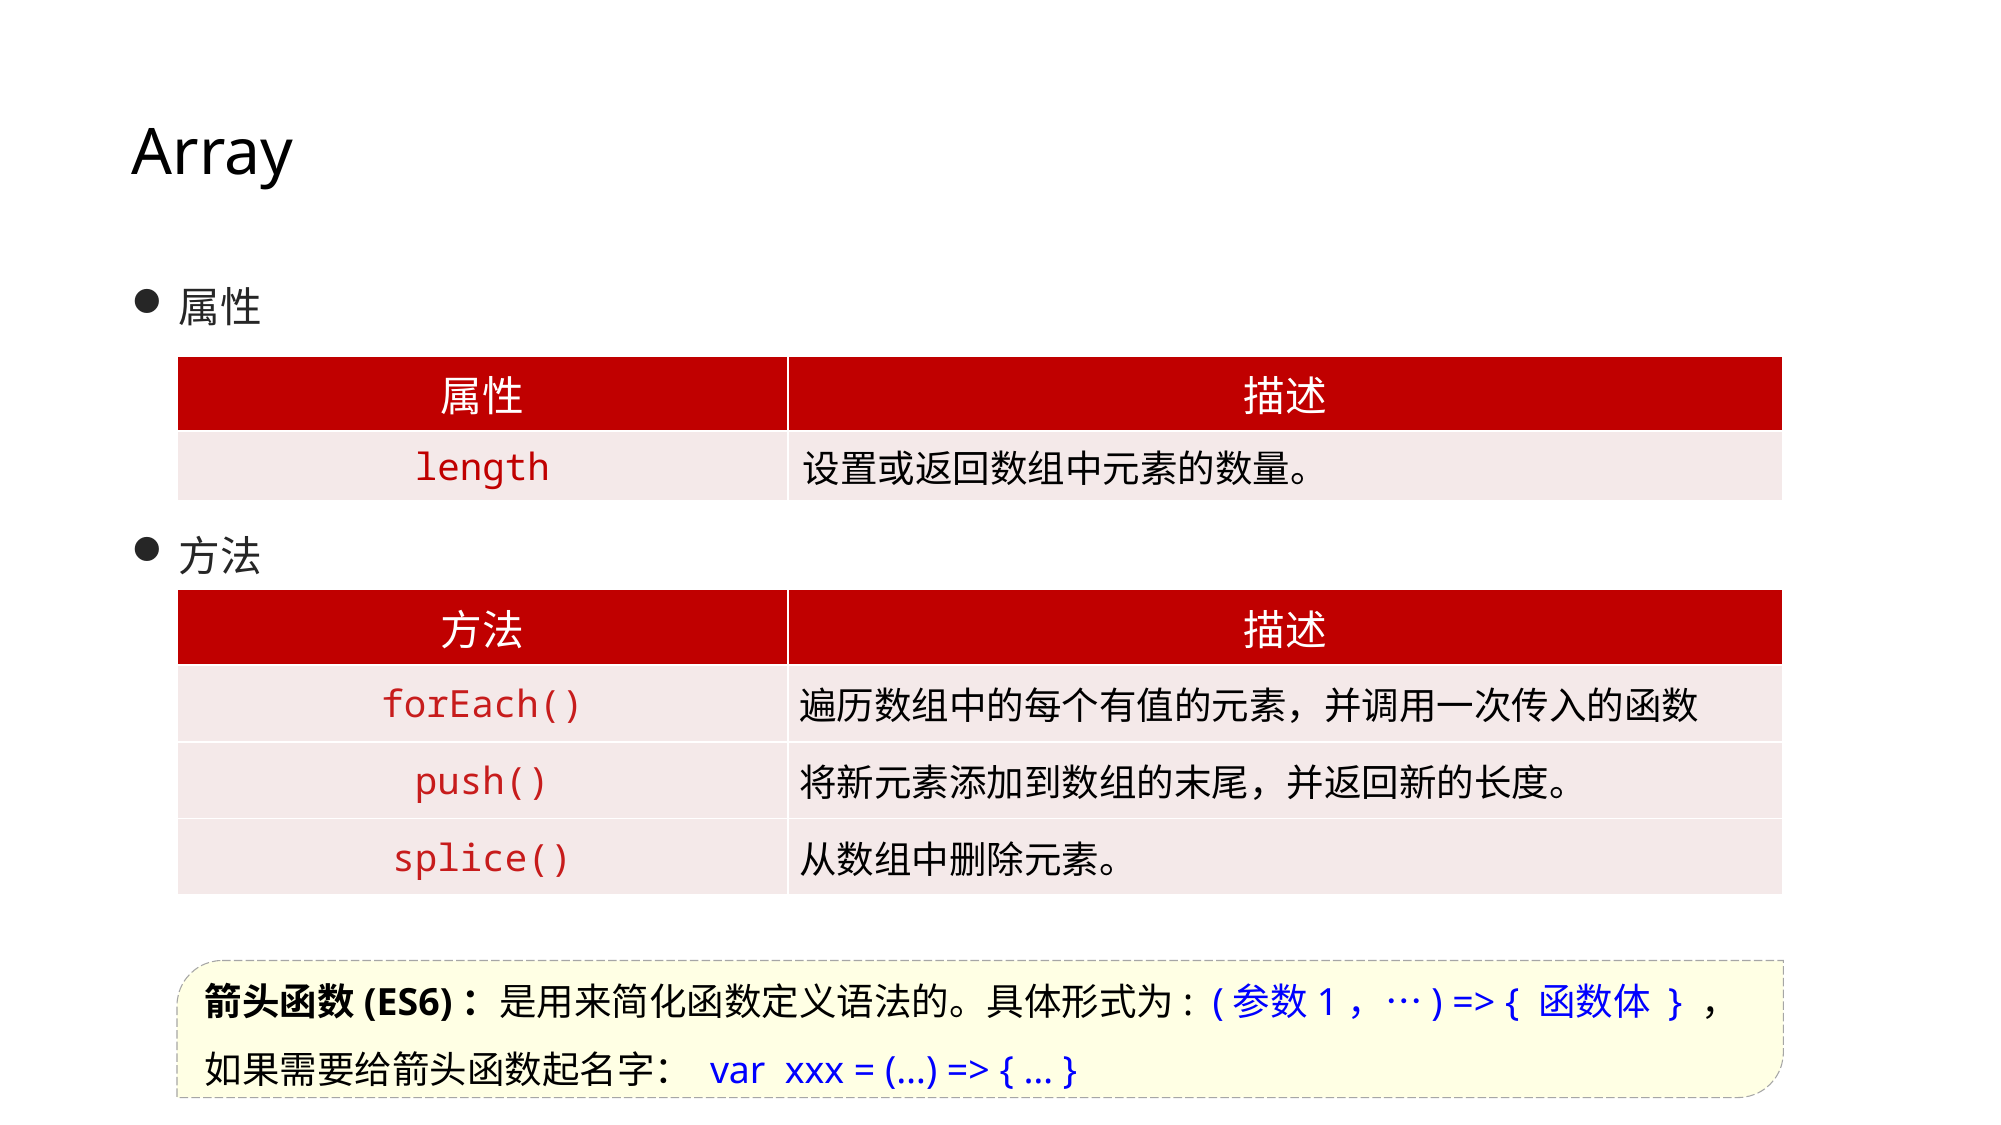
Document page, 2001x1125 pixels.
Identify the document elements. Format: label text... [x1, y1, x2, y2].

title Array [116, 111, 1887, 197]
table_cell 将新元素添加到数组的末尾，并返回新的长度。 [789, 743, 1782, 818]
table_header 属性 [178, 357, 787, 430]
table_cell splice() [178, 819, 787, 894]
text_box 属性 [116, 248, 1887, 334]
table_cell 遍历数组中的每个有值的元素，并调用一次传入的函数 [789, 666, 1782, 741]
table_cell push() [178, 743, 787, 818]
table_cell 设置或返回数组中元素的数量。 [789, 432, 1782, 497]
table_header 描述 [789, 590, 1782, 664]
text_box 方法 [116, 497, 1887, 583]
table_header 方法 [178, 590, 787, 664]
text_box 箭头函数(ES6)：是用来简化函数定义语法的。具体形式为: (参数1，…) => { 函数体 } ，如果需要给箭头函数起名字： var xxx = (…) => { … } [175, 959, 1785, 1099]
table_cell length [178, 432, 787, 497]
table_header 描述 [789, 357, 1782, 430]
table_cell 从数组中删除元素。 [789, 819, 1782, 894]
table_cell forEach() [178, 666, 787, 741]
